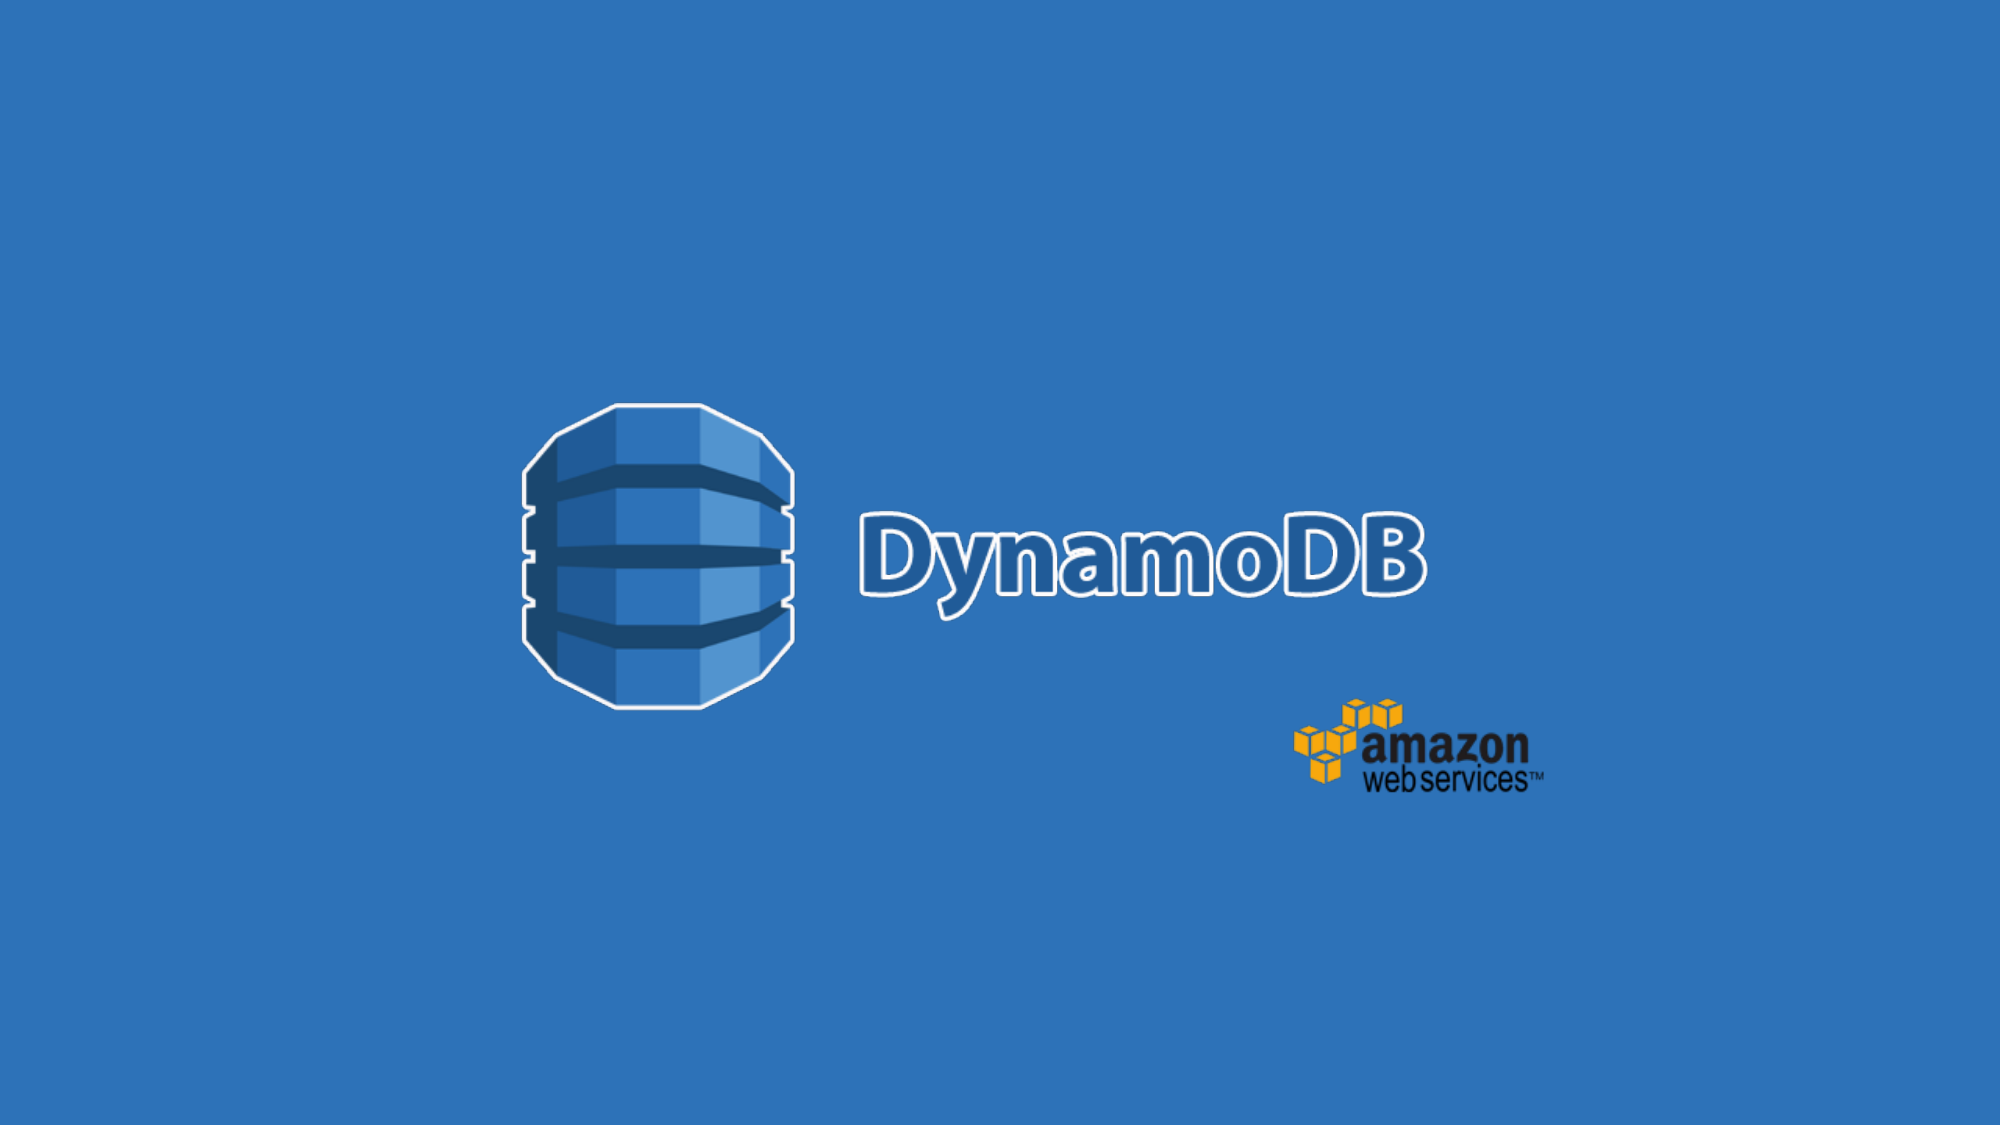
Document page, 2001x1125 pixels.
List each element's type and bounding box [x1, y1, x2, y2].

picture [453, 328, 1547, 797]
